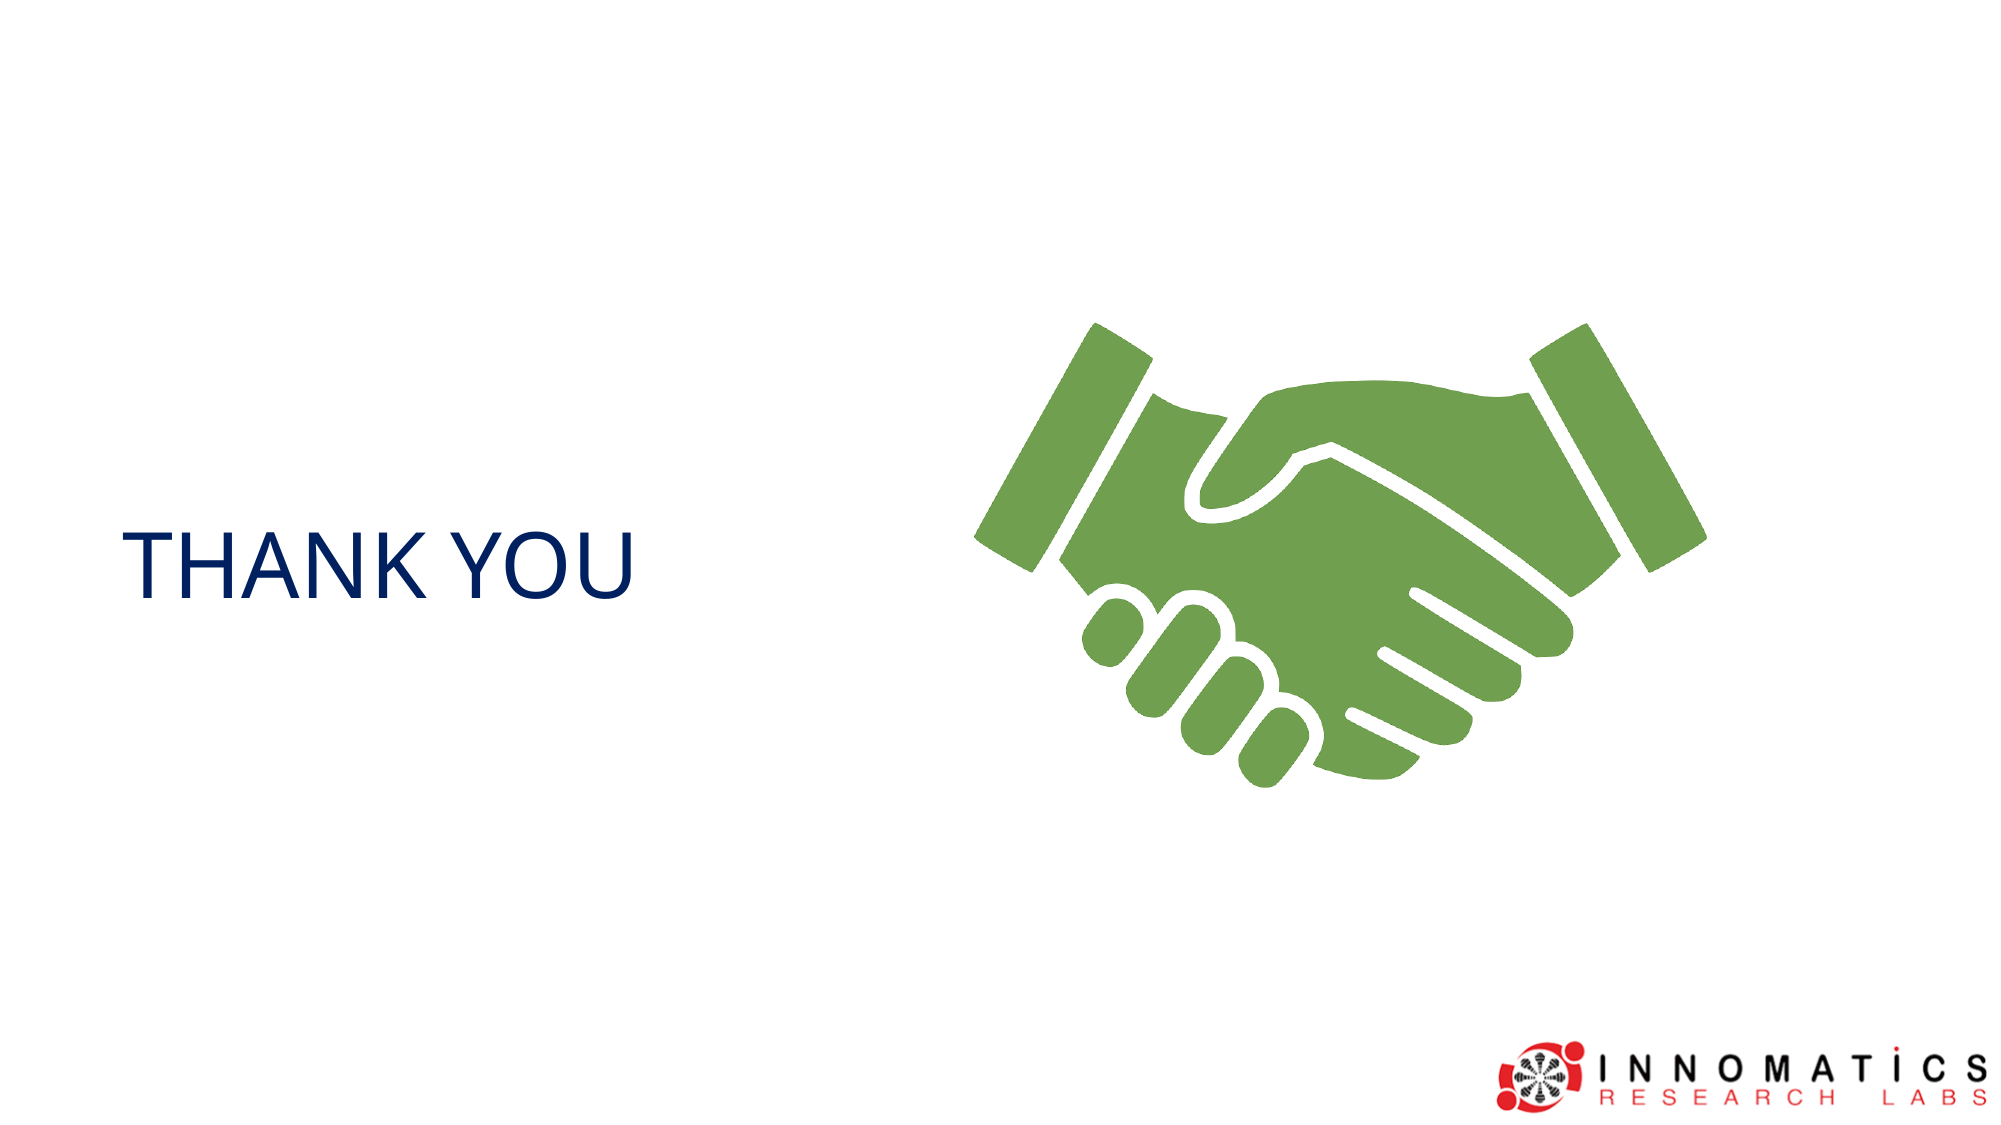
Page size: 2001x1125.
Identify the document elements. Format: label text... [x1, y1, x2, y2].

picture [1482, 1030, 2000, 1125]
text_box THANK YOU [107, 499, 862, 626]
picture [974, 322, 1707, 788]
